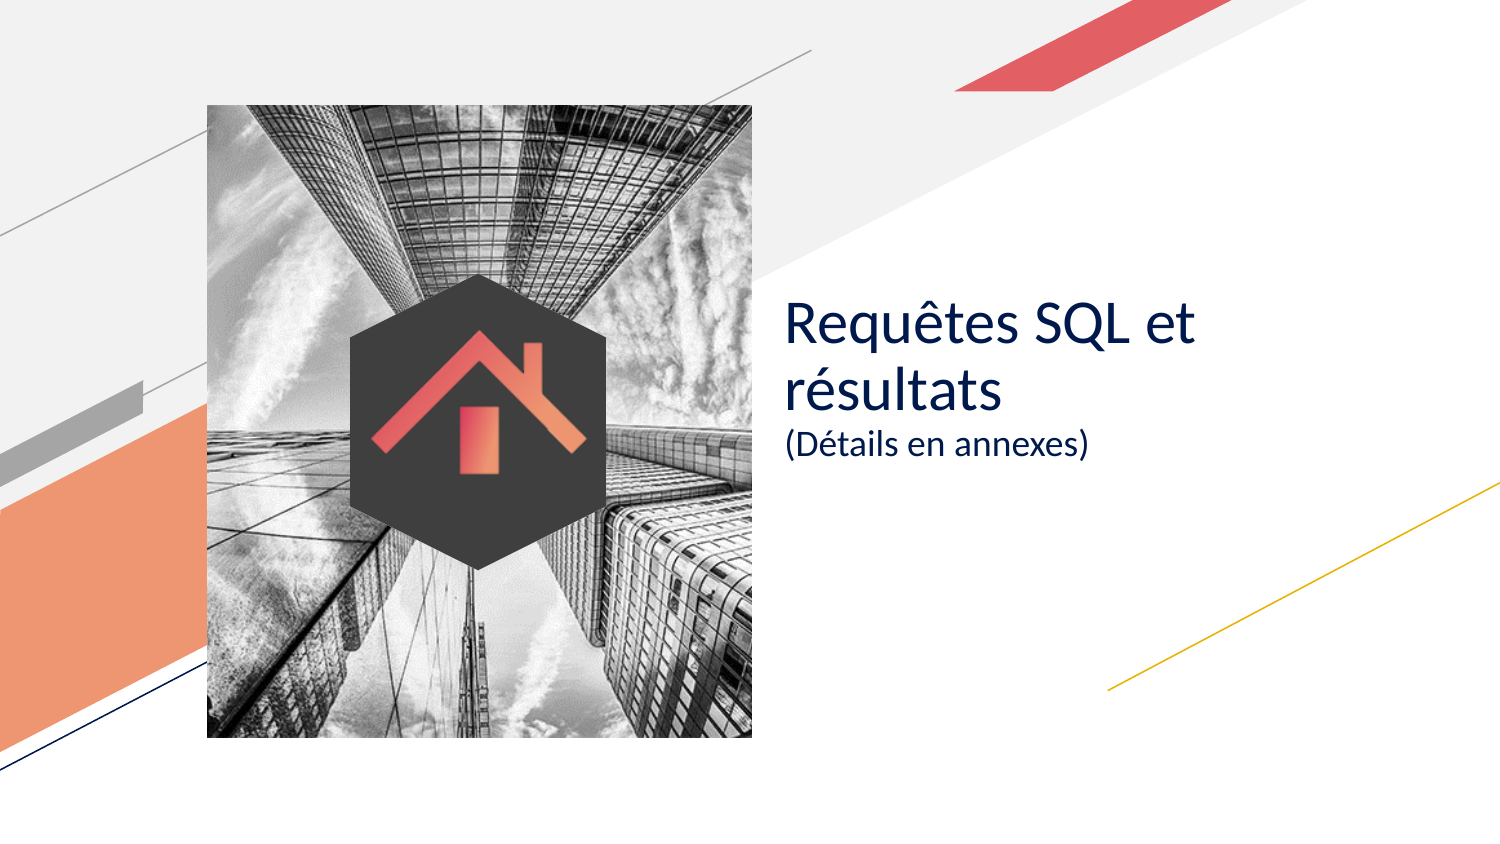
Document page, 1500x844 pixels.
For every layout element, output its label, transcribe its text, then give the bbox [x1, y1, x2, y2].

picture [206, 105, 753, 739]
title Requêtes SQL et résultats (Détails en annexes) [773, 244, 1378, 465]
